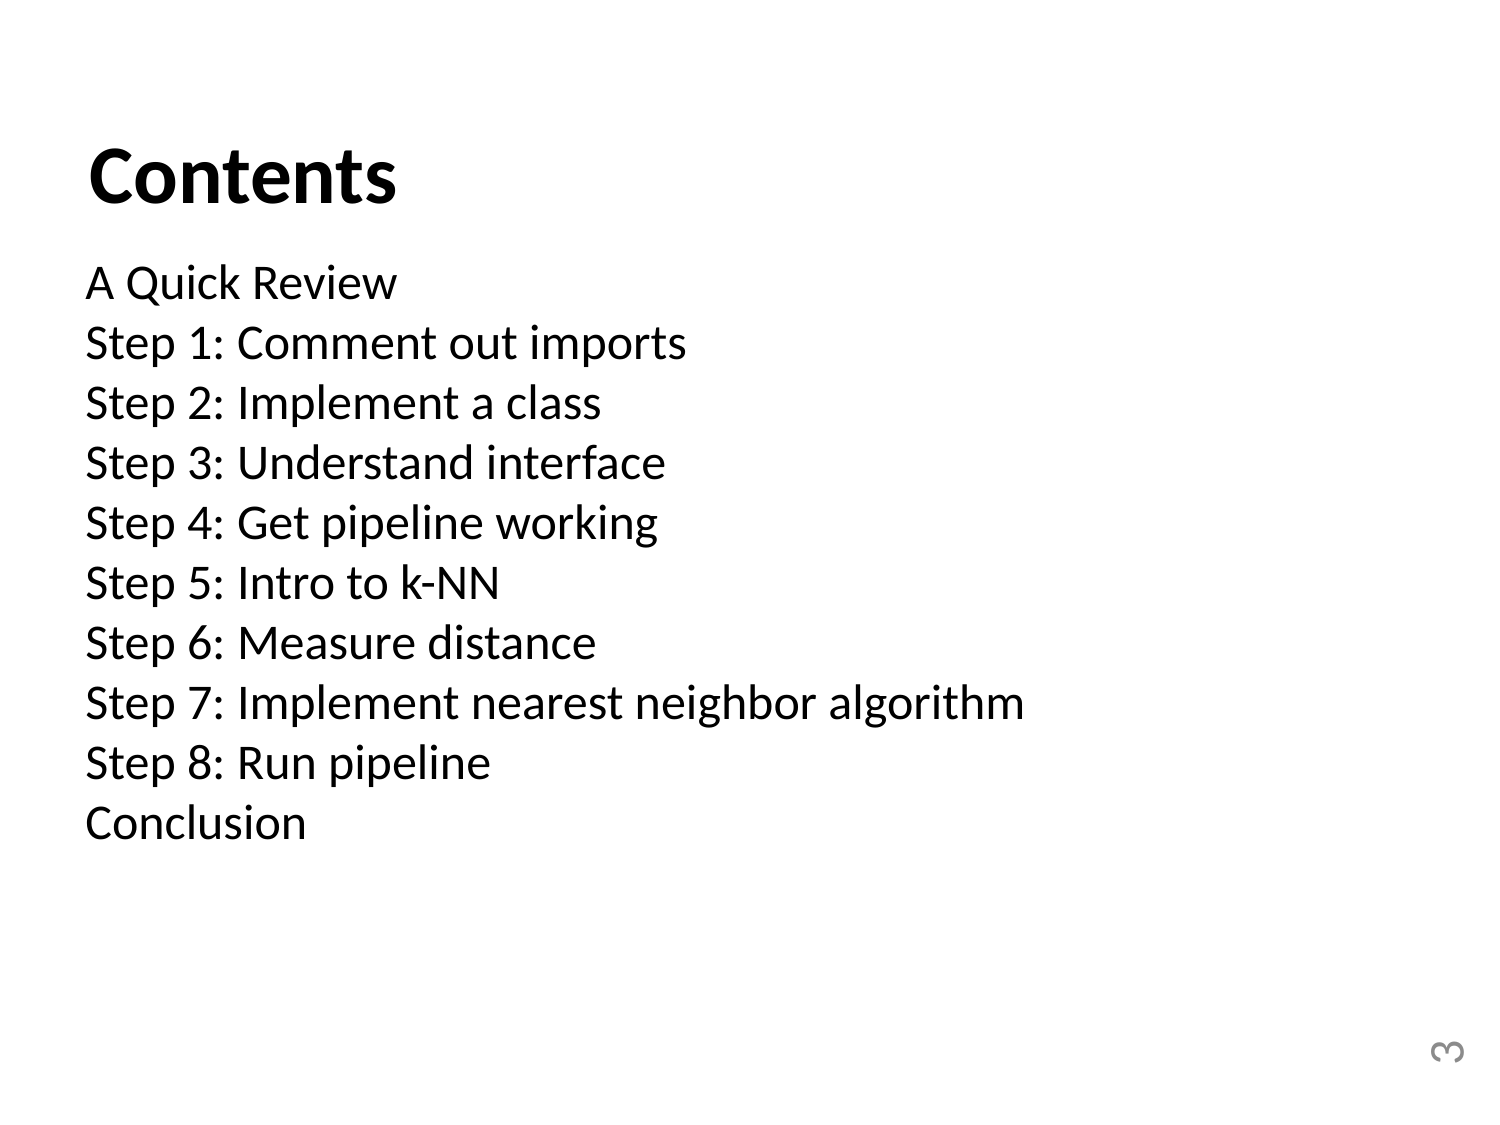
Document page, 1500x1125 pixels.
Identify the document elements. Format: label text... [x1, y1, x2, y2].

text_box A Quick Review Step 1: Comment out imports Step 2: Implement a class Step 3: Understand interface Step 4: Get pipeline working Step 5: Intro to k-NN Step 6: Measure distance Step 7: Implement nearest neighbor algorithm Step 8: Run pipeline Conclusion [70, 241, 1434, 857]
text_box Contents [74, 112, 1438, 228]
slide_number 3 [1412, 1025, 1475, 1125]
